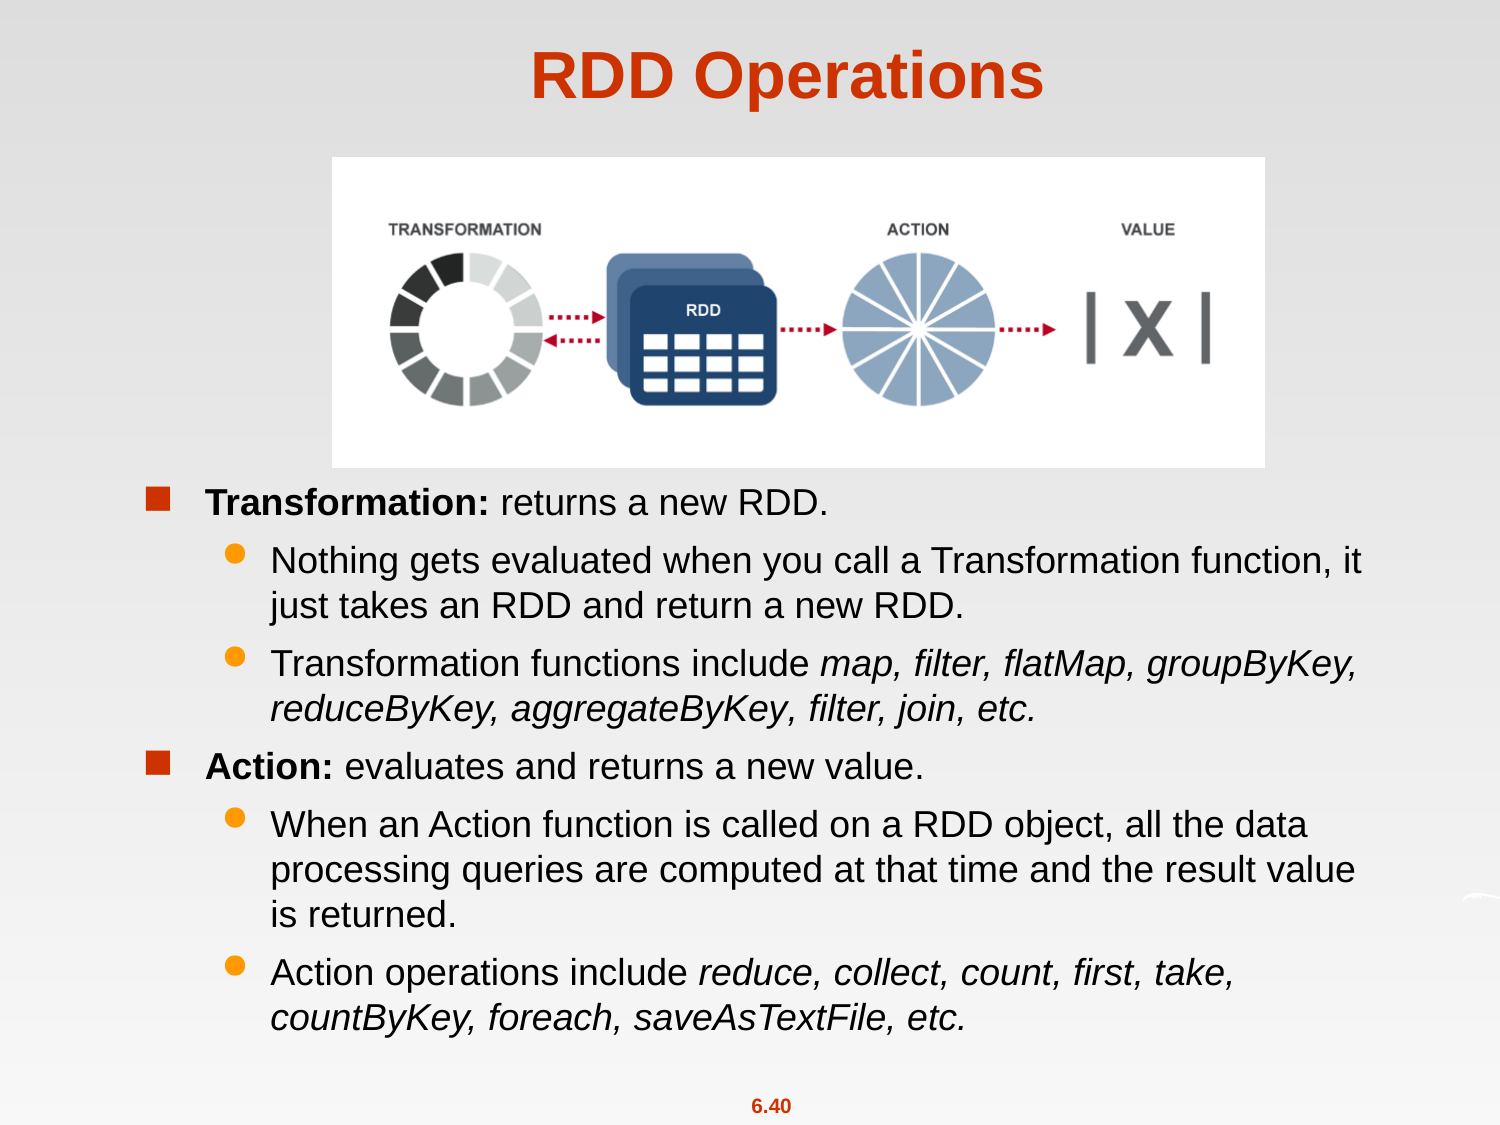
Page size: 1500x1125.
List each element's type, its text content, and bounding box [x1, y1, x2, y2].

title RDD Operations [126, 19, 1451, 120]
picture [332, 157, 1265, 468]
list Transformation: returns a new RDD. Nothing gets evaluated when you call a Transformation function, it just takes an RDD and return a new RDD. Transformation functions include map, filter, flatMap, groupByKey, reduceByKey, aggregateByKey, filter, join, etc. Action: evaluates and returns a new value. When an Action function is called on a RDD object, all the data processing queries are computed at that time and the result value is returned. Action operations include reduce, collect, count, first, take, countByKey, foreach, saveAsTextFile, etc. [133, 179, 1391, 984]
